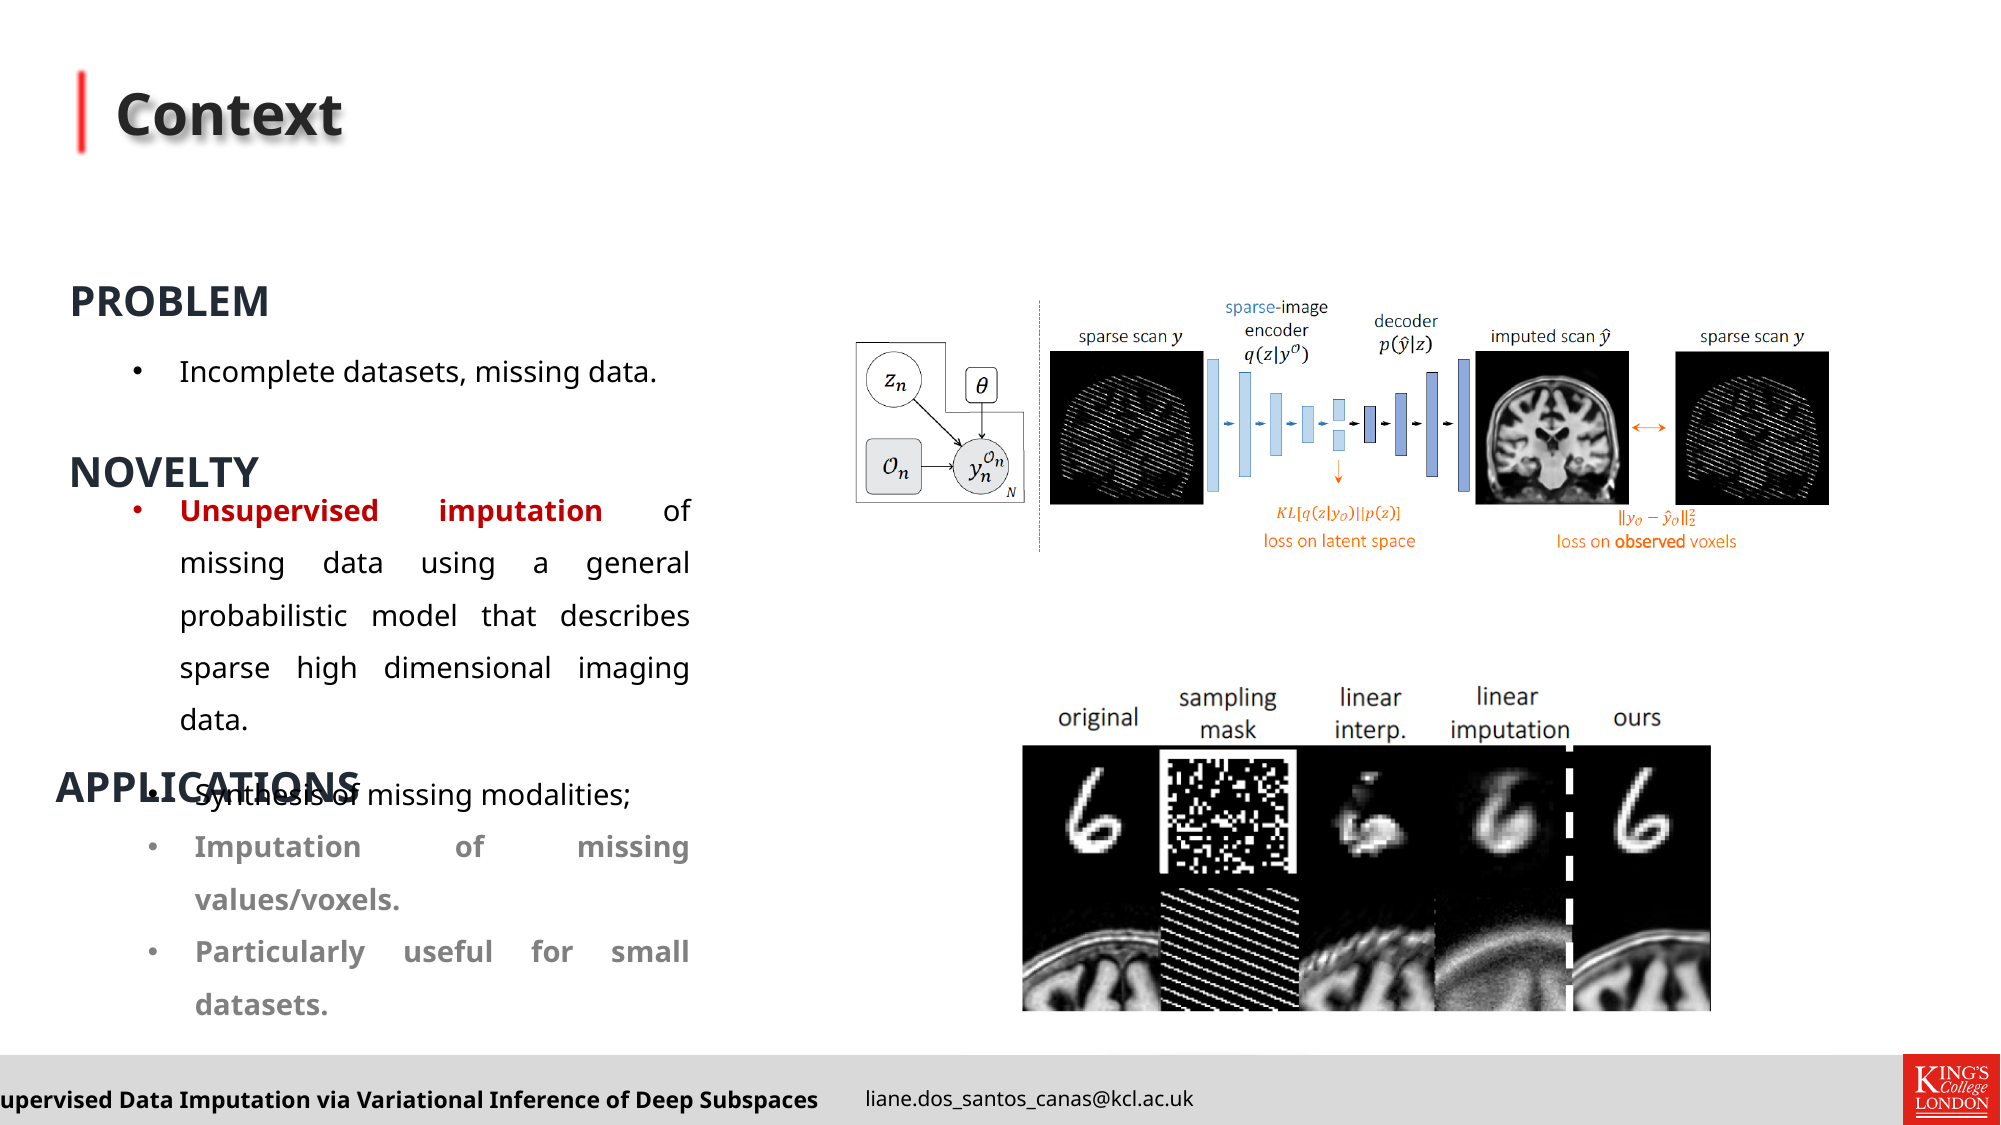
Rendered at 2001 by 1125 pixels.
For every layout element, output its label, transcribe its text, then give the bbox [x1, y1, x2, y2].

picture [827, 296, 1858, 574]
text_box Context [100, 70, 801, 155]
text_box Problem [54, 267, 286, 332]
text_box Novelty [53, 438, 274, 504]
text_box Incomplete datasets, missing data. [135, 347, 827, 380]
picture [962, 663, 1834, 1055]
picture [1903, 1054, 2000, 1125]
text_box Applications [40, 753, 375, 819]
text_box Unsupervised imputation of missing data using a general probabilistic model that describes sparse high dimensional imaging data. [128, 477, 688, 727]
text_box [0, 1054, 1903, 1125]
text_box Synthesis of missing modalities; Imputation of missing values/voxels. Particularly useful for small datasets. [144, 762, 689, 1012]
